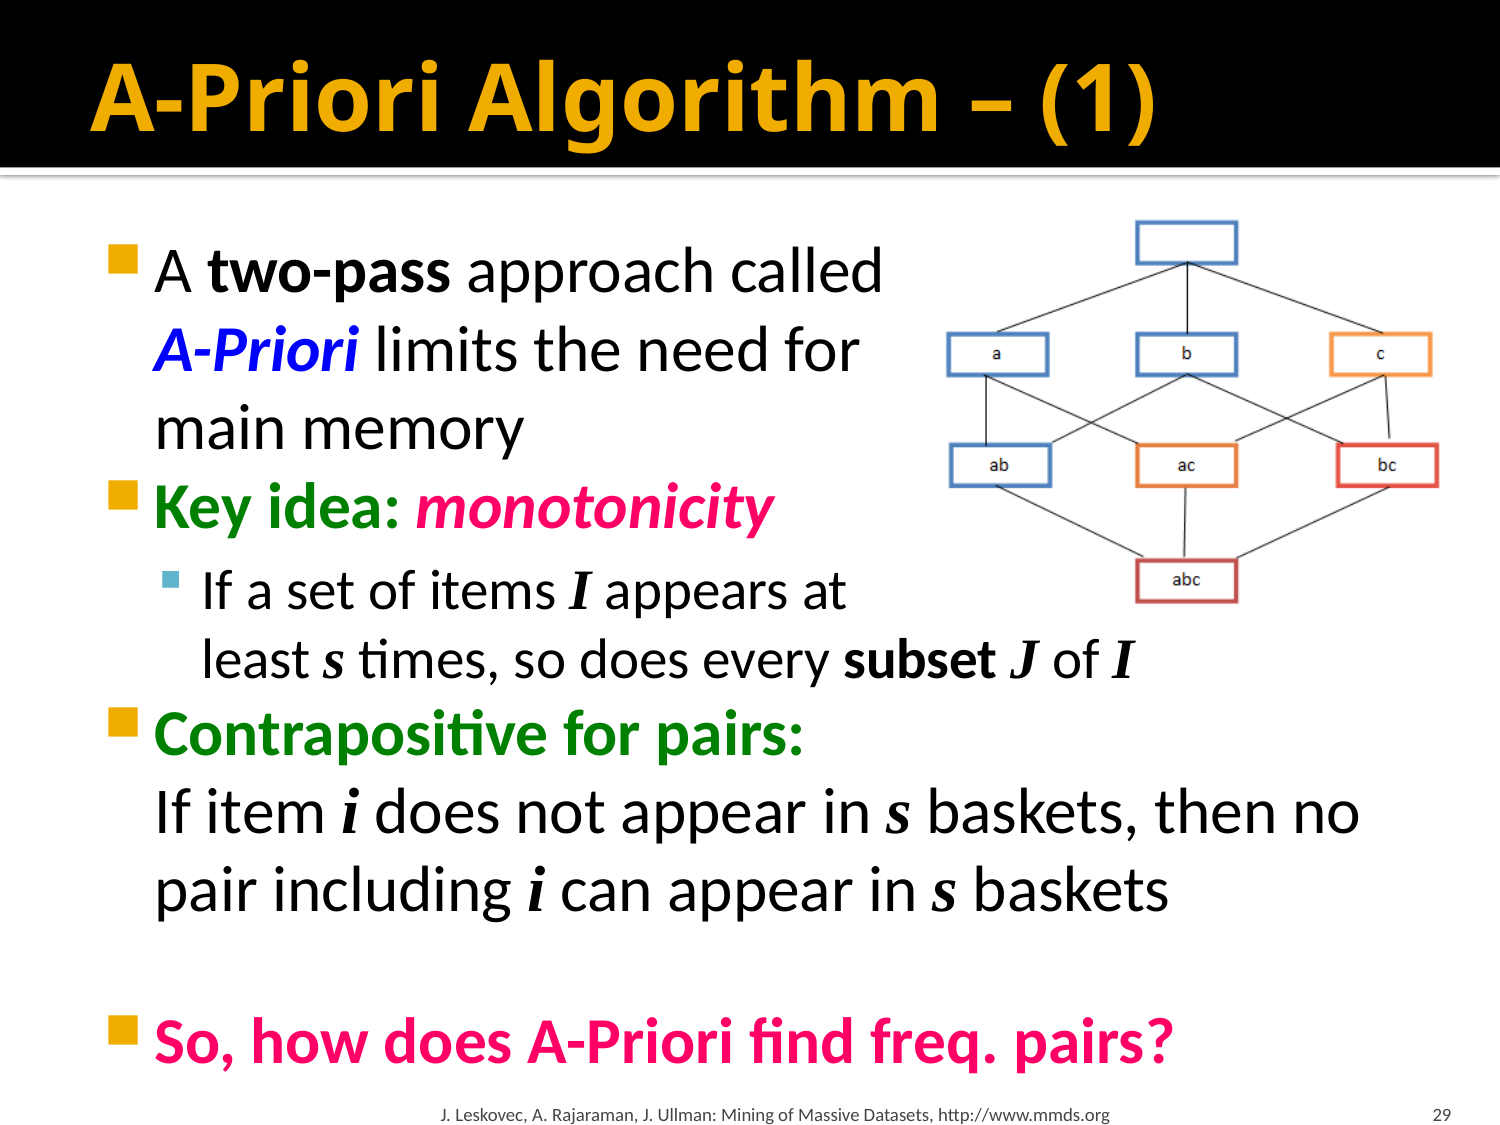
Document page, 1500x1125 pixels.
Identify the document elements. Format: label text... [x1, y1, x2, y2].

slide_number 29 [1345, 1080, 1467, 1125]
footer J. Leskovec, A. Rajaraman, J. Ullman: Mining of Massive Datasets, http://www.mmds.org [433, 1080, 1337, 1125]
title A-Priori Algorithm – (1) [75, 12, 1425, 175]
list A two-pass approach called A-Priori limits the need for main memory Key idea: monotonicity If a set of items I appears at least s times, so does every subset J of I Contrapositive for pairs: If item i does not appear in s baskets, then no pair including i can appear in s baskets So, how does A-Priori find freq. pairs? [75, 212, 1425, 1088]
picture [929, 212, 1500, 625]
